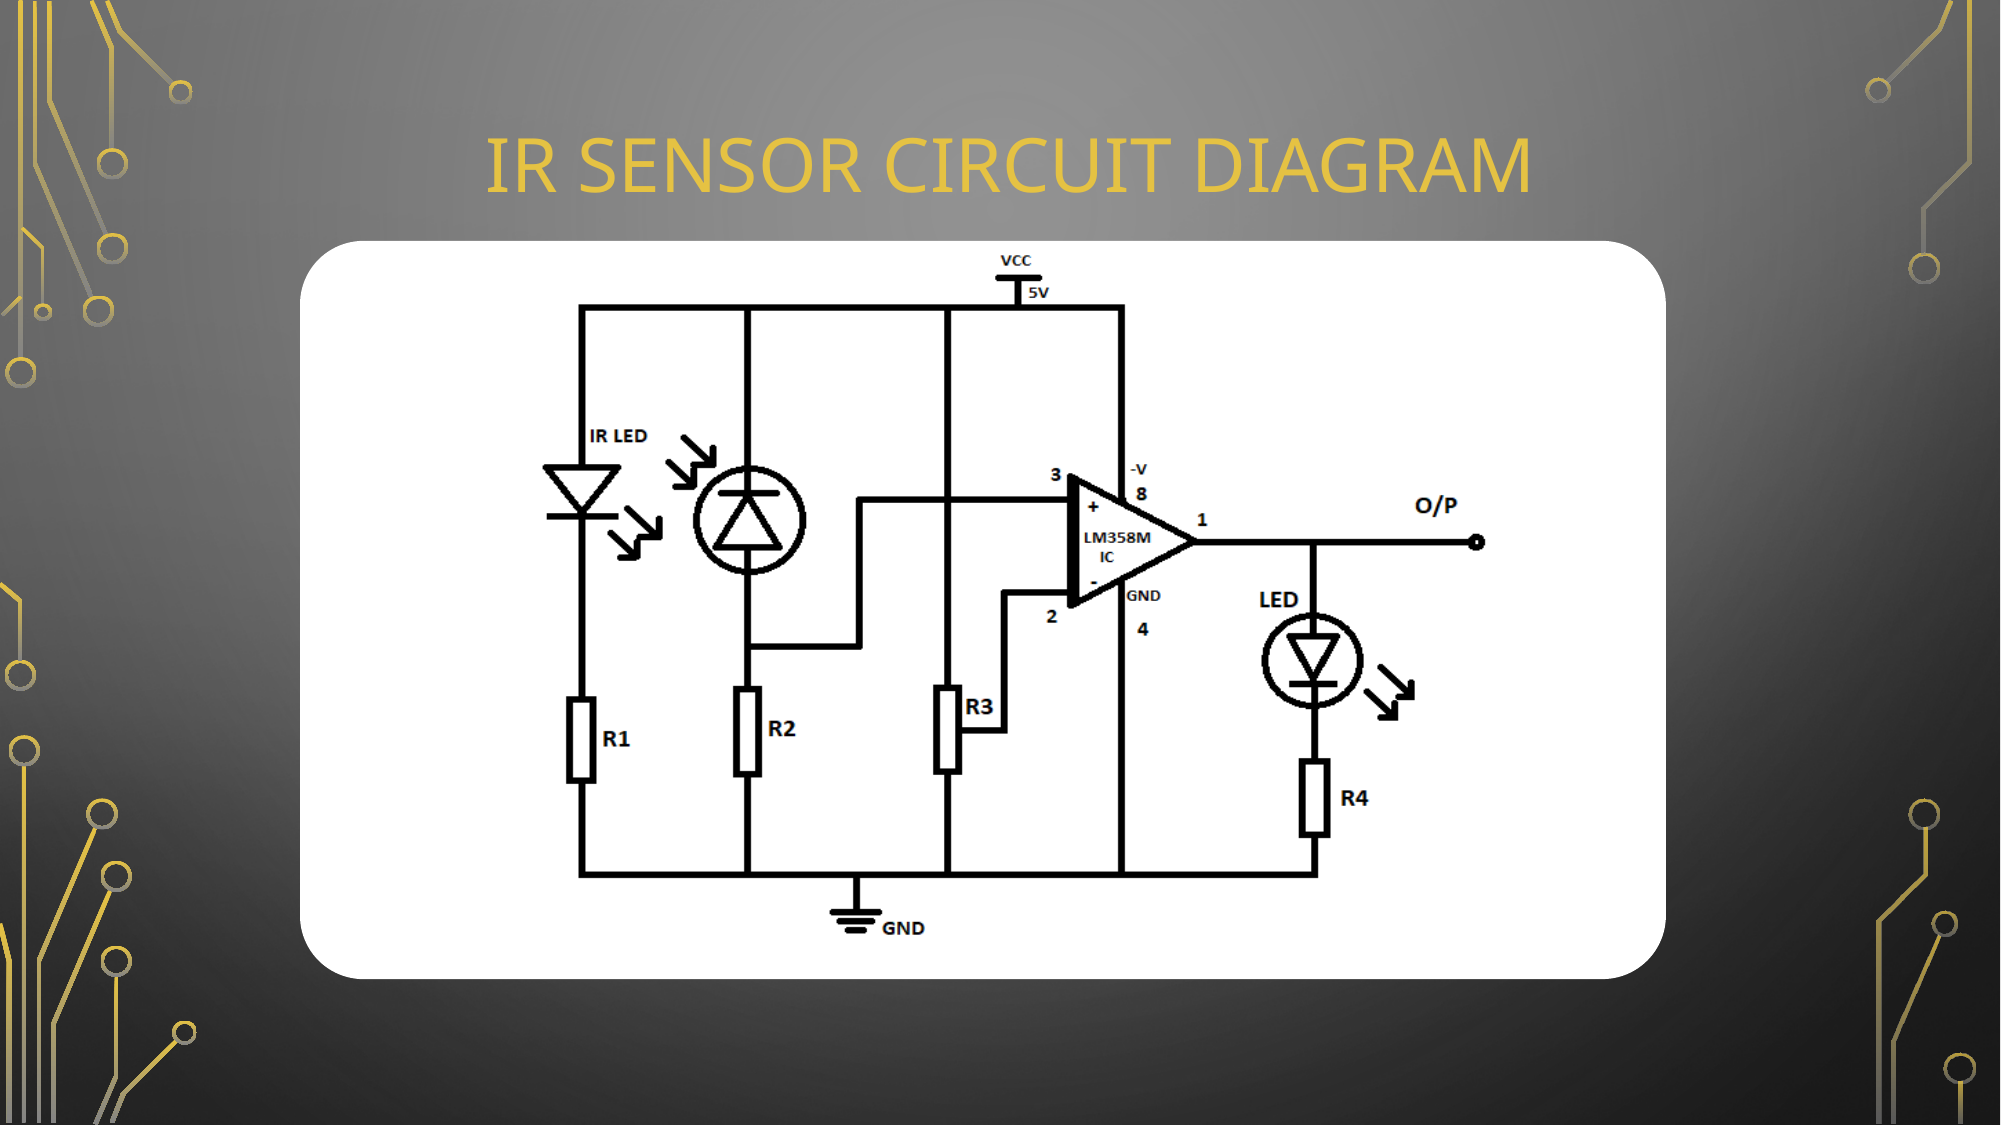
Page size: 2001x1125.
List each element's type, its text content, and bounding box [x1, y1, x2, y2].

picture [299, 240, 1667, 980]
title IR Sensor circuit diagram [197, 65, 1817, 271]
